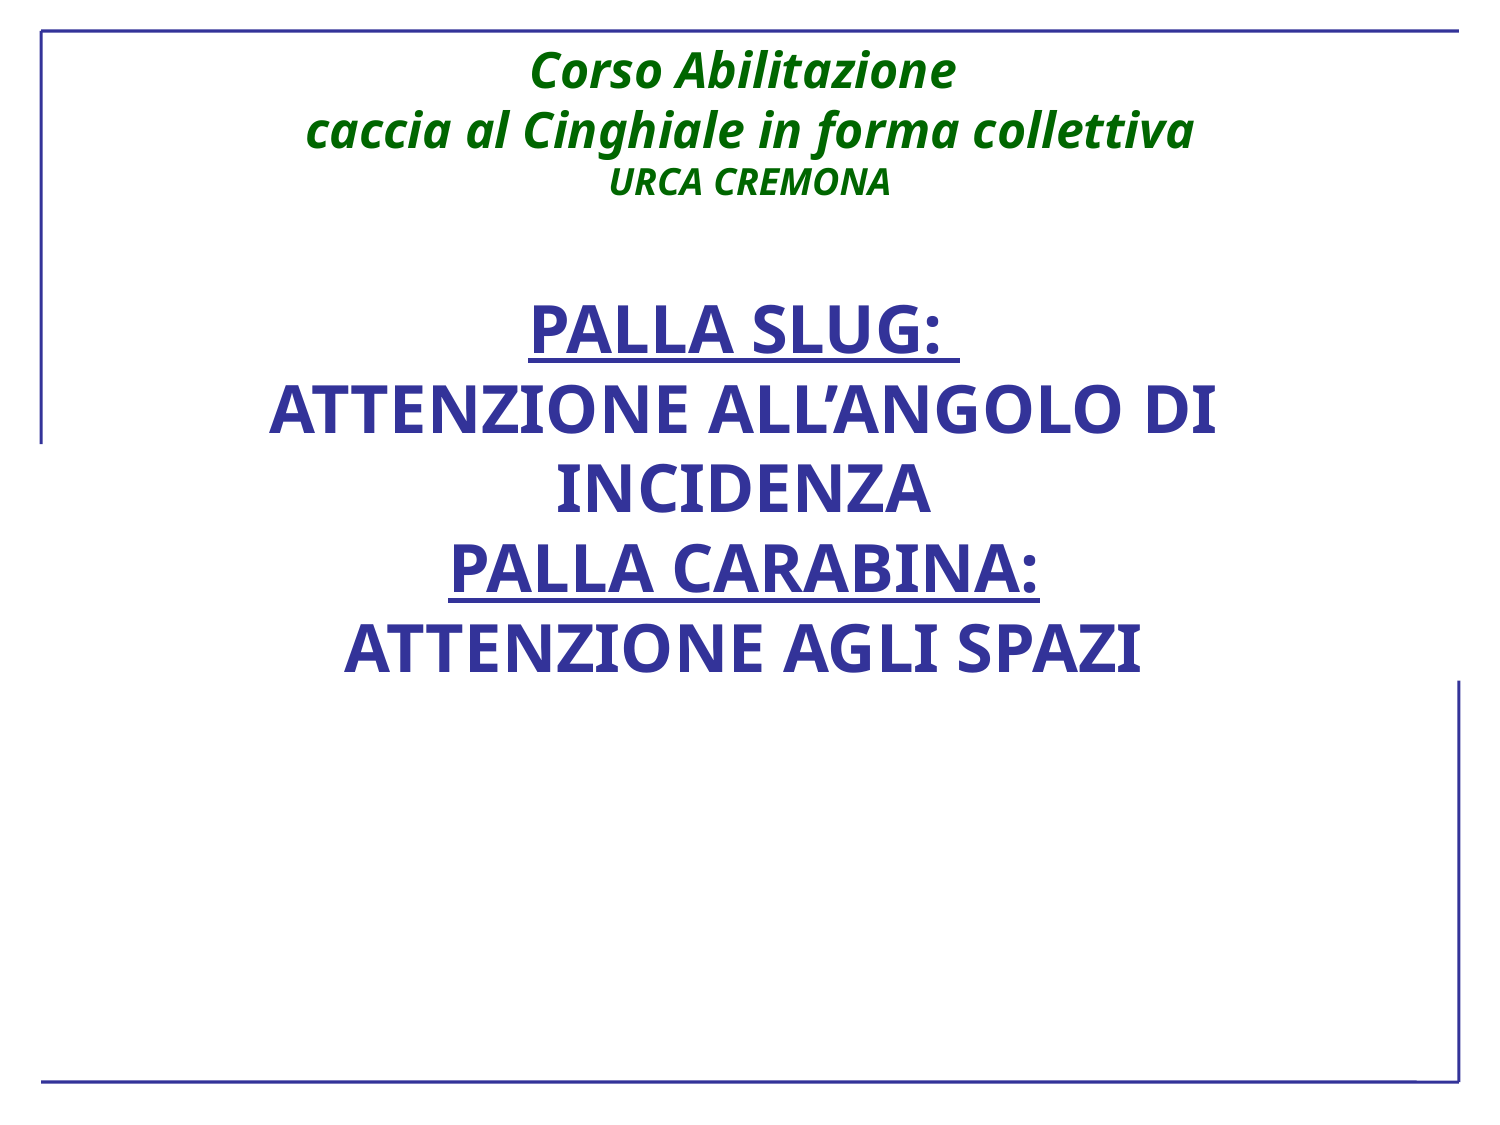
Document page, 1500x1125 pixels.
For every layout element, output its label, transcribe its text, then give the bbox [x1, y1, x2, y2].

title PALLA SLUG: ATTENZIONE ALL’ANGOLO DI INCIDENZA PALLA CARABINA: ATTENZIONE AGLI SPAZI [159, 278, 1329, 760]
